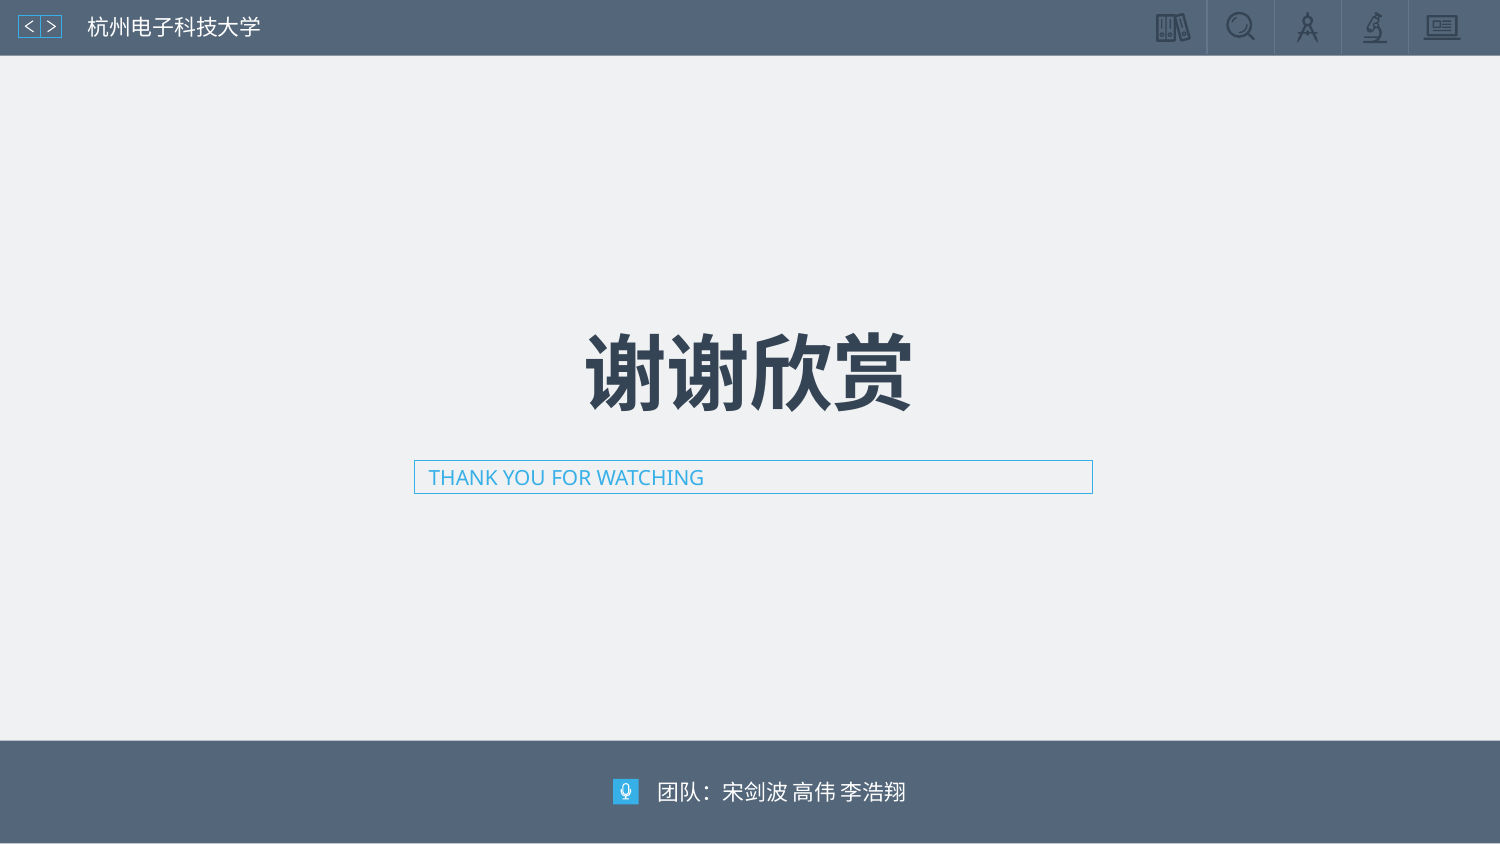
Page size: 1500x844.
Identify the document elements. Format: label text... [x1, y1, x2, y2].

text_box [18, 15, 37, 38]
text_box [1297, 11, 1319, 43]
text_box 团队：宋剑波 高伟 李浩翔 [642, 770, 922, 812]
text_box [1226, 11, 1255, 40]
text_box [1156, 12, 1191, 42]
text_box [612, 778, 640, 805]
text_box [1423, 15, 1462, 40]
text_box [40, 15, 63, 38]
text_box [1362, 12, 1388, 44]
text_box THANK YOU FOR WATCHING [412, 458, 1095, 496]
text_box 杭州电子科技大学 [72, 6, 277, 48]
text_box 谢谢欣赏 [181, 313, 1319, 429]
